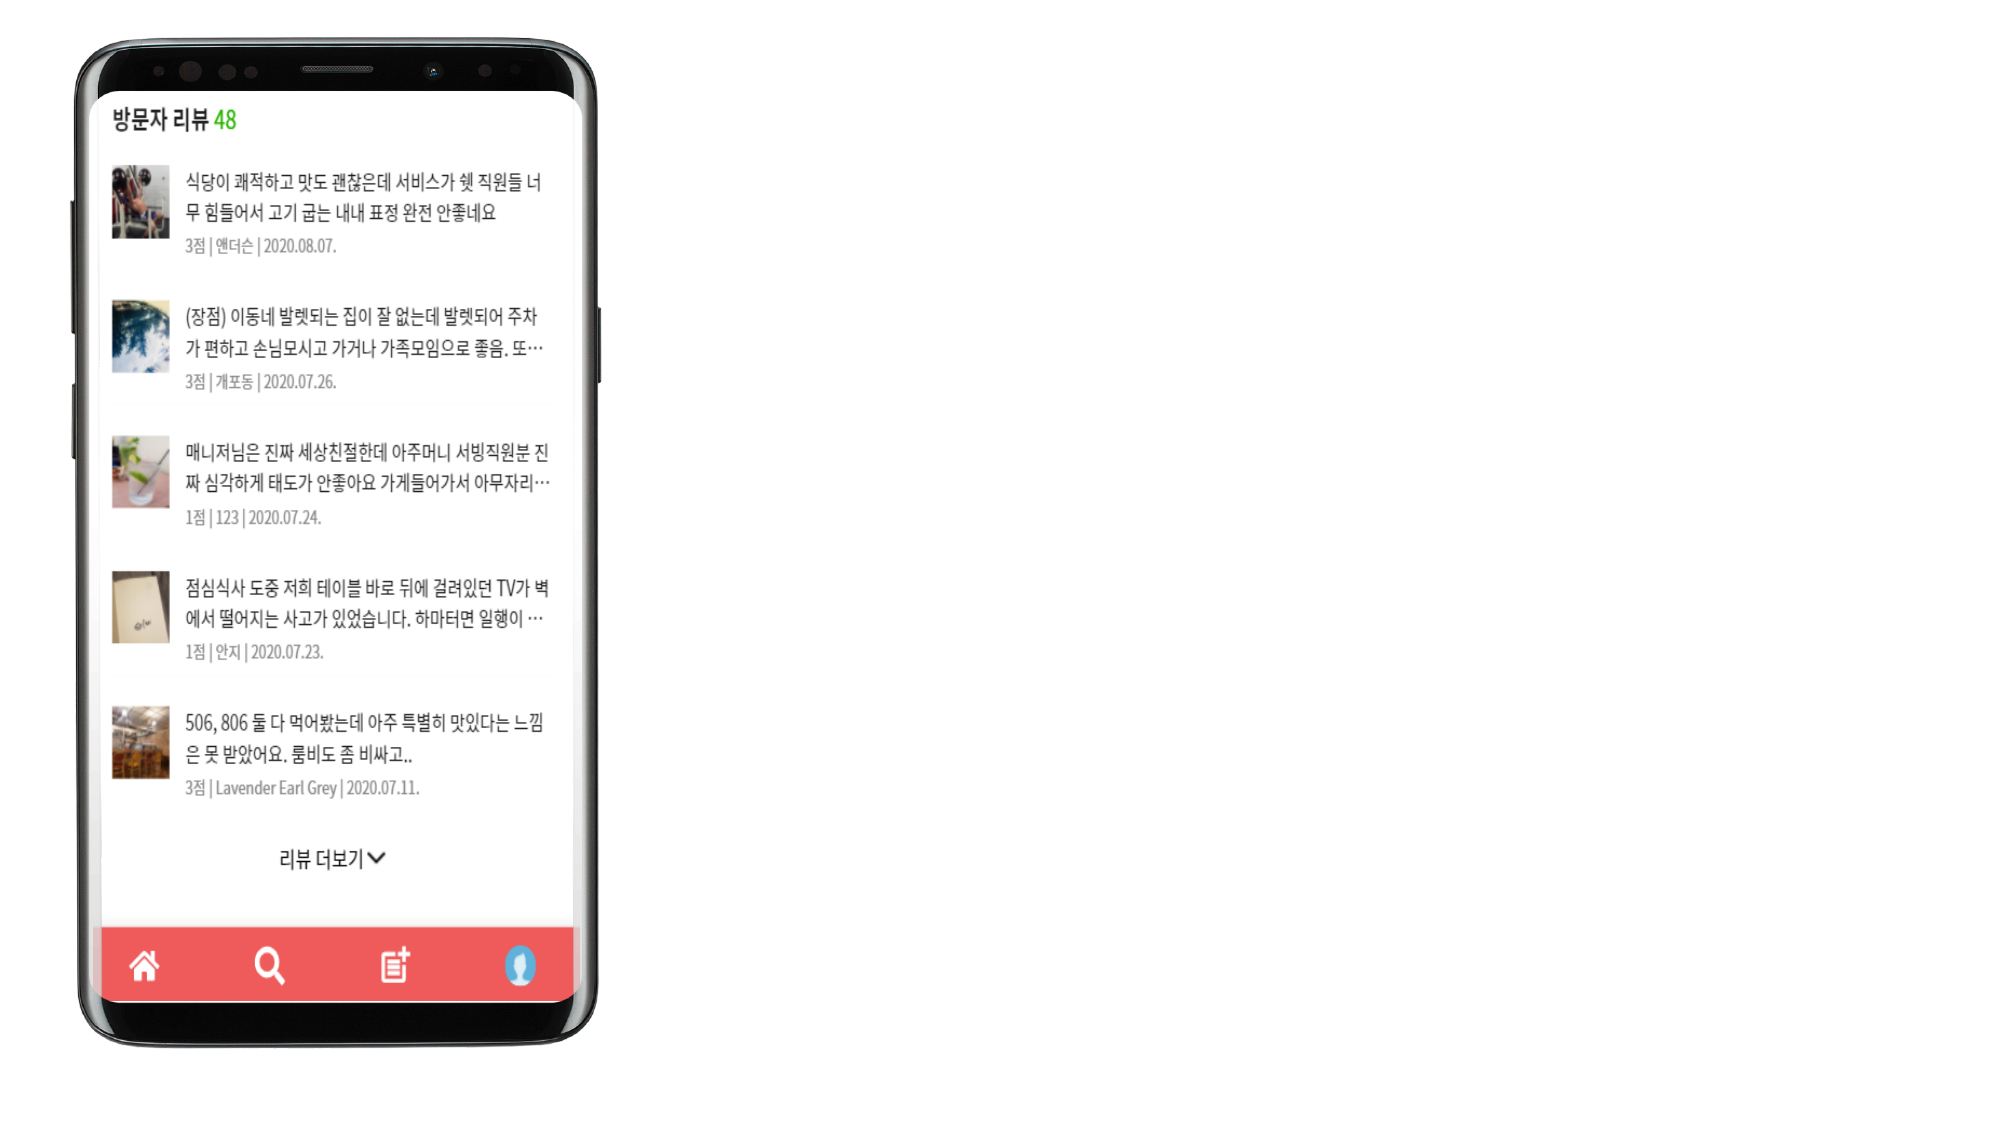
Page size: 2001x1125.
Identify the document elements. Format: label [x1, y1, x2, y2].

text_box [69, 36, 602, 1049]
